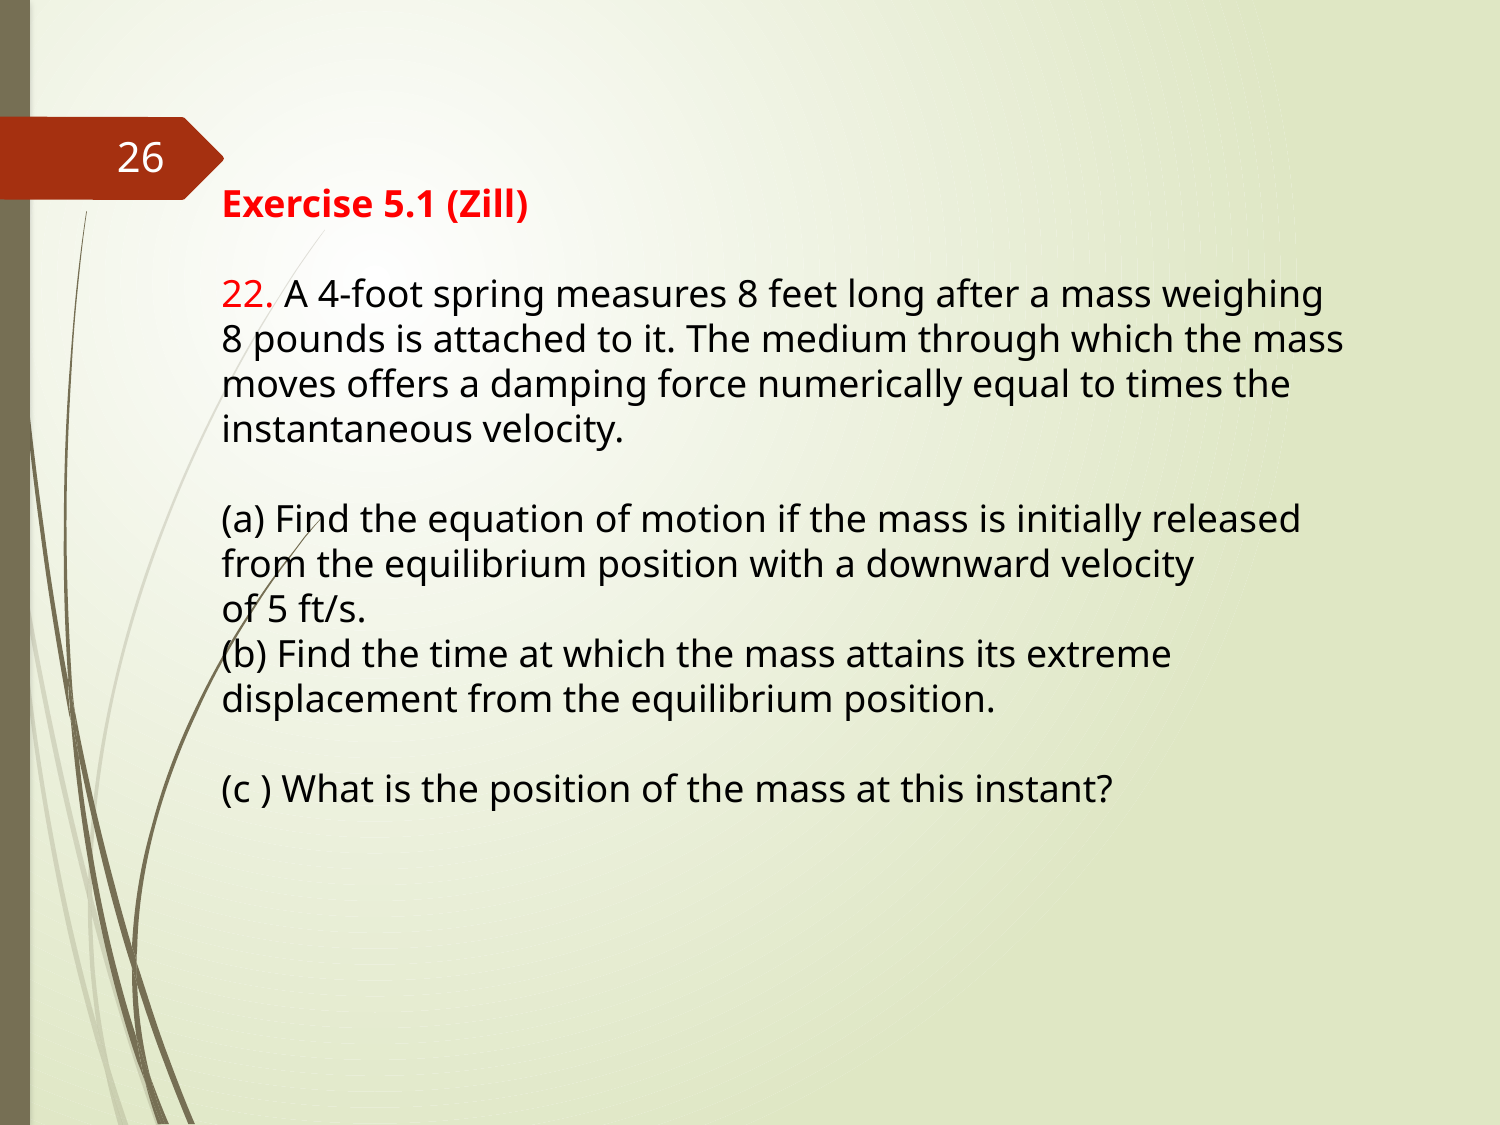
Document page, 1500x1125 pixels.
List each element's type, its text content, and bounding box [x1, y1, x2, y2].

text_box Exercise 5.1 (Zill) 22. A 4-foot spring measures 8 feet long after a mass weighing 8 pounds is attached to it. The medium through which the mass moves offers a damping force numerically equal to times the instantaneous velocity. (a) Find the equation of motion if the mass is initially released from the equilibrium position with a downward velocity of 5 ft/s. (b) Find the time at which the mass attains its extreme displacement from the equilibrium position. (c ) What is the position of the mass at this instant? [206, 172, 1431, 818]
slide_number 26 [83, 129, 180, 190]
